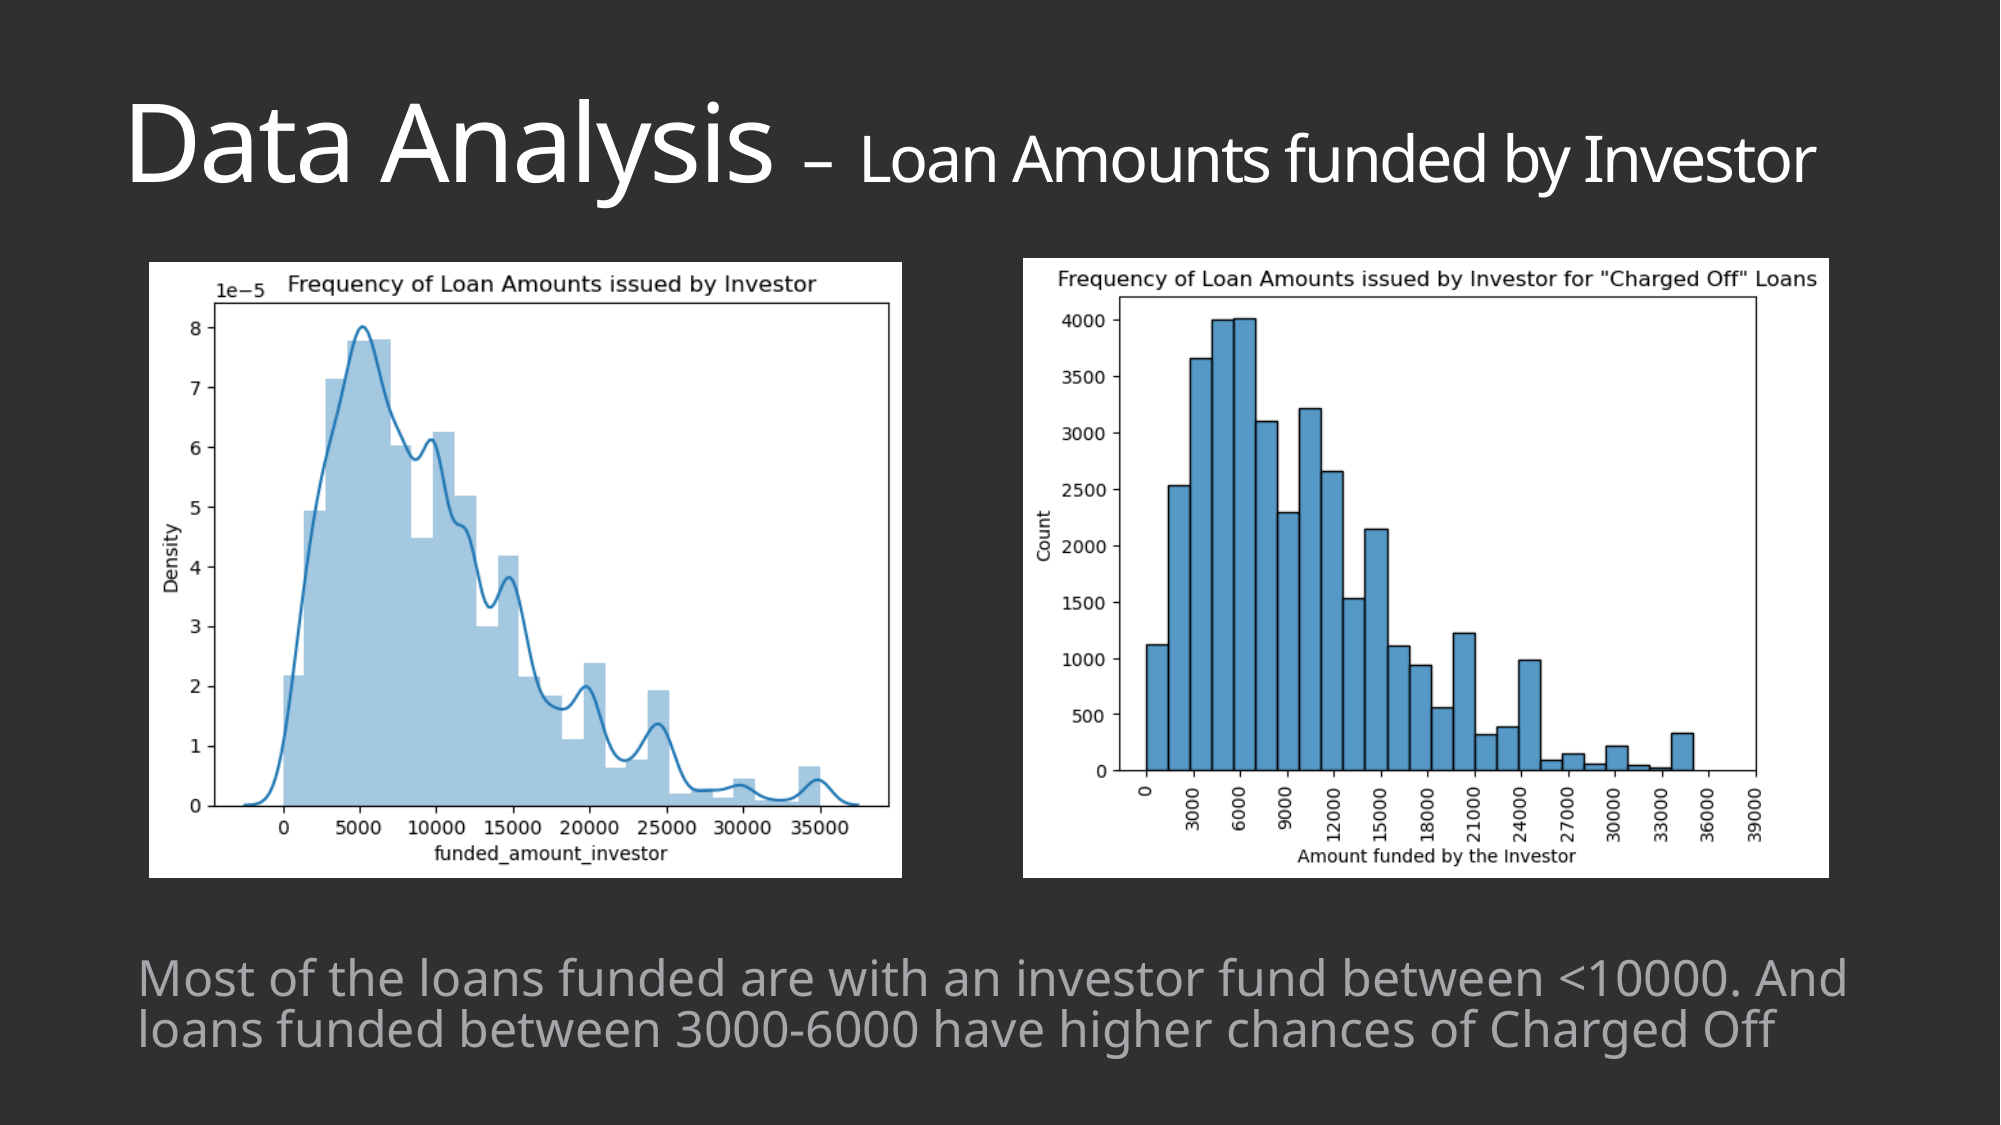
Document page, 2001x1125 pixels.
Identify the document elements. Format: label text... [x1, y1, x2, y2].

picture [149, 262, 902, 878]
list Most of the loans funded are with an investor fund between <10000. And loans funded between 3000-6000 have higher chances of Charged Off [107, 947, 1872, 1082]
picture [1023, 258, 1829, 879]
title Data Analysis – Loan Amounts funded by Investor [107, 81, 1875, 216]
